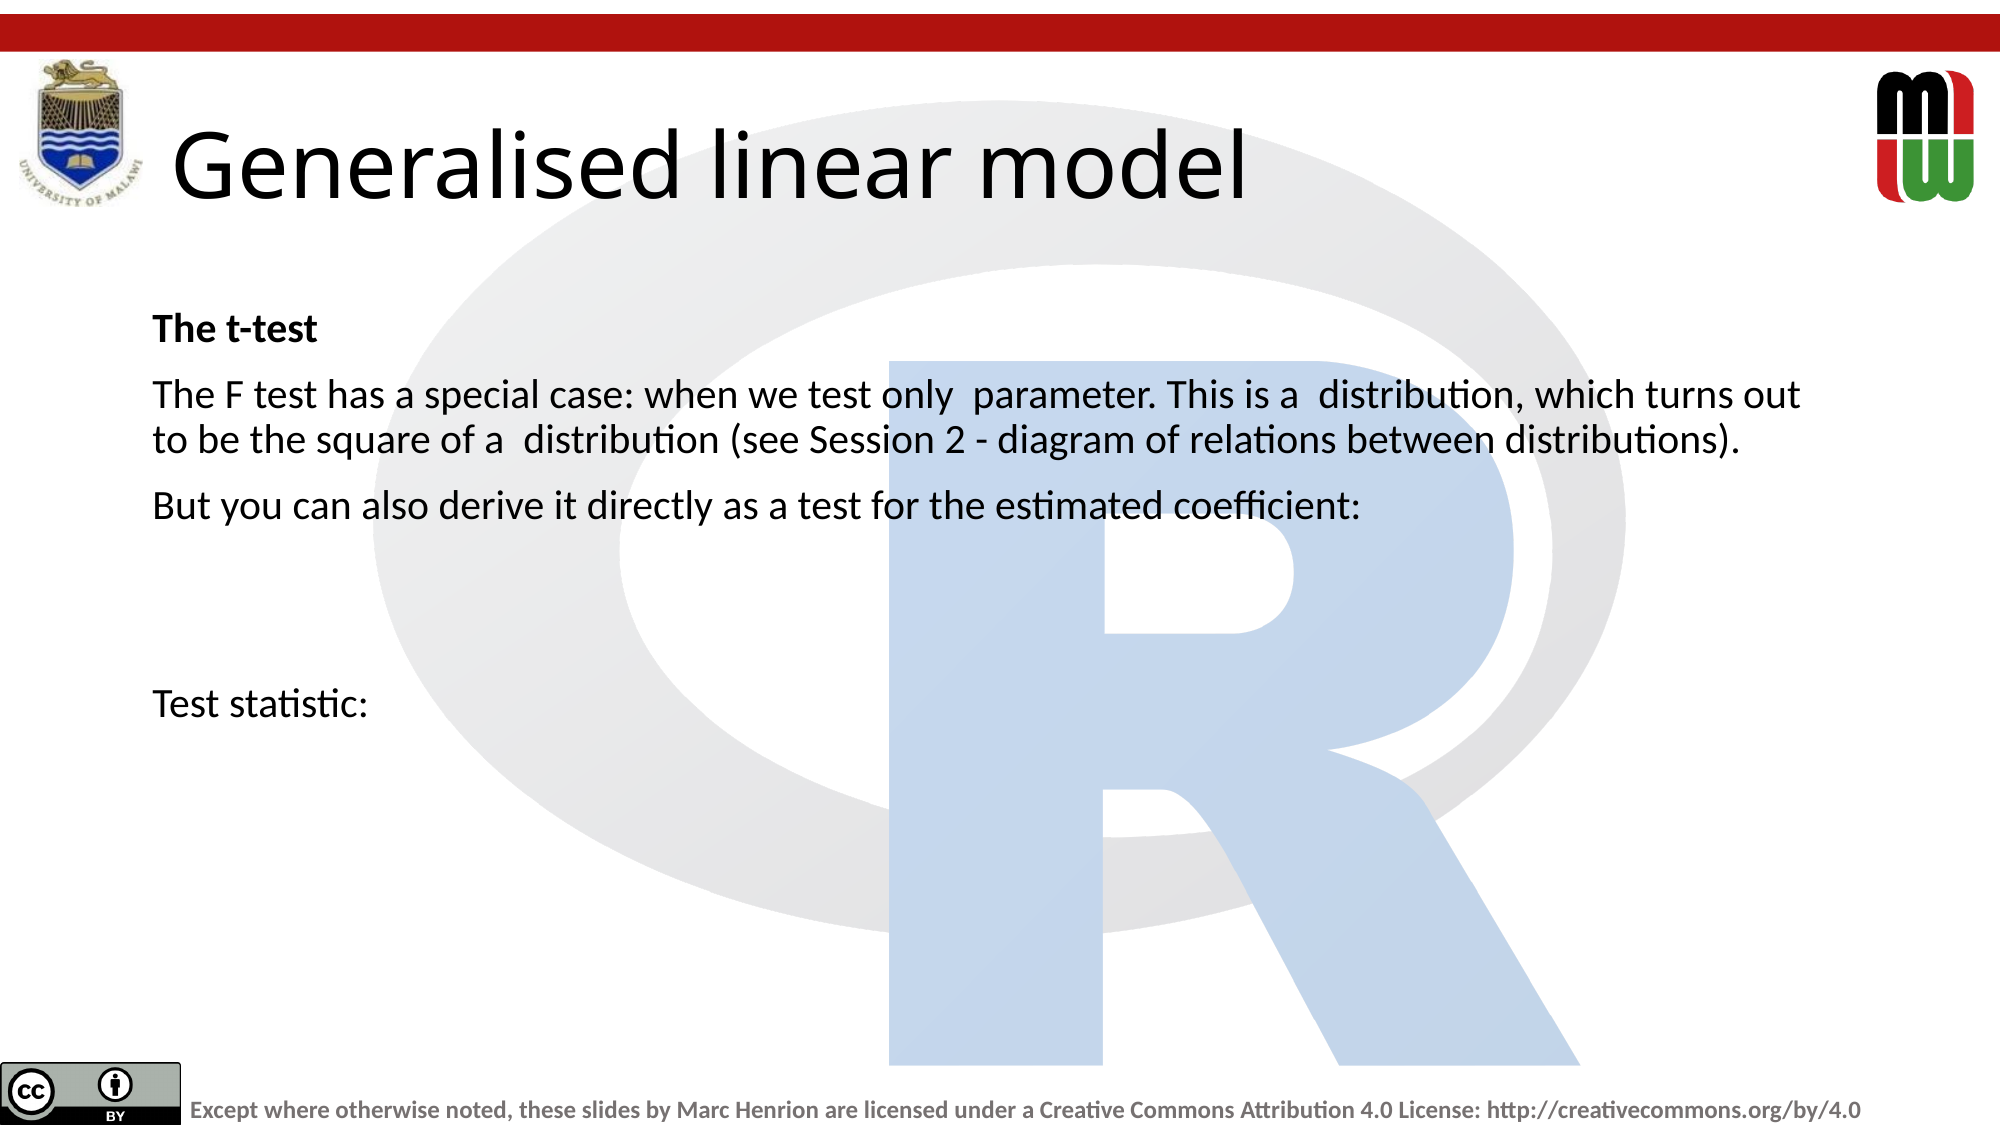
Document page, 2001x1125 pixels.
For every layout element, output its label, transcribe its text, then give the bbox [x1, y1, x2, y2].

title Generalised linear model [155, 59, 1851, 278]
picture [19, 59, 143, 207]
picture [0, 1062, 181, 1125]
